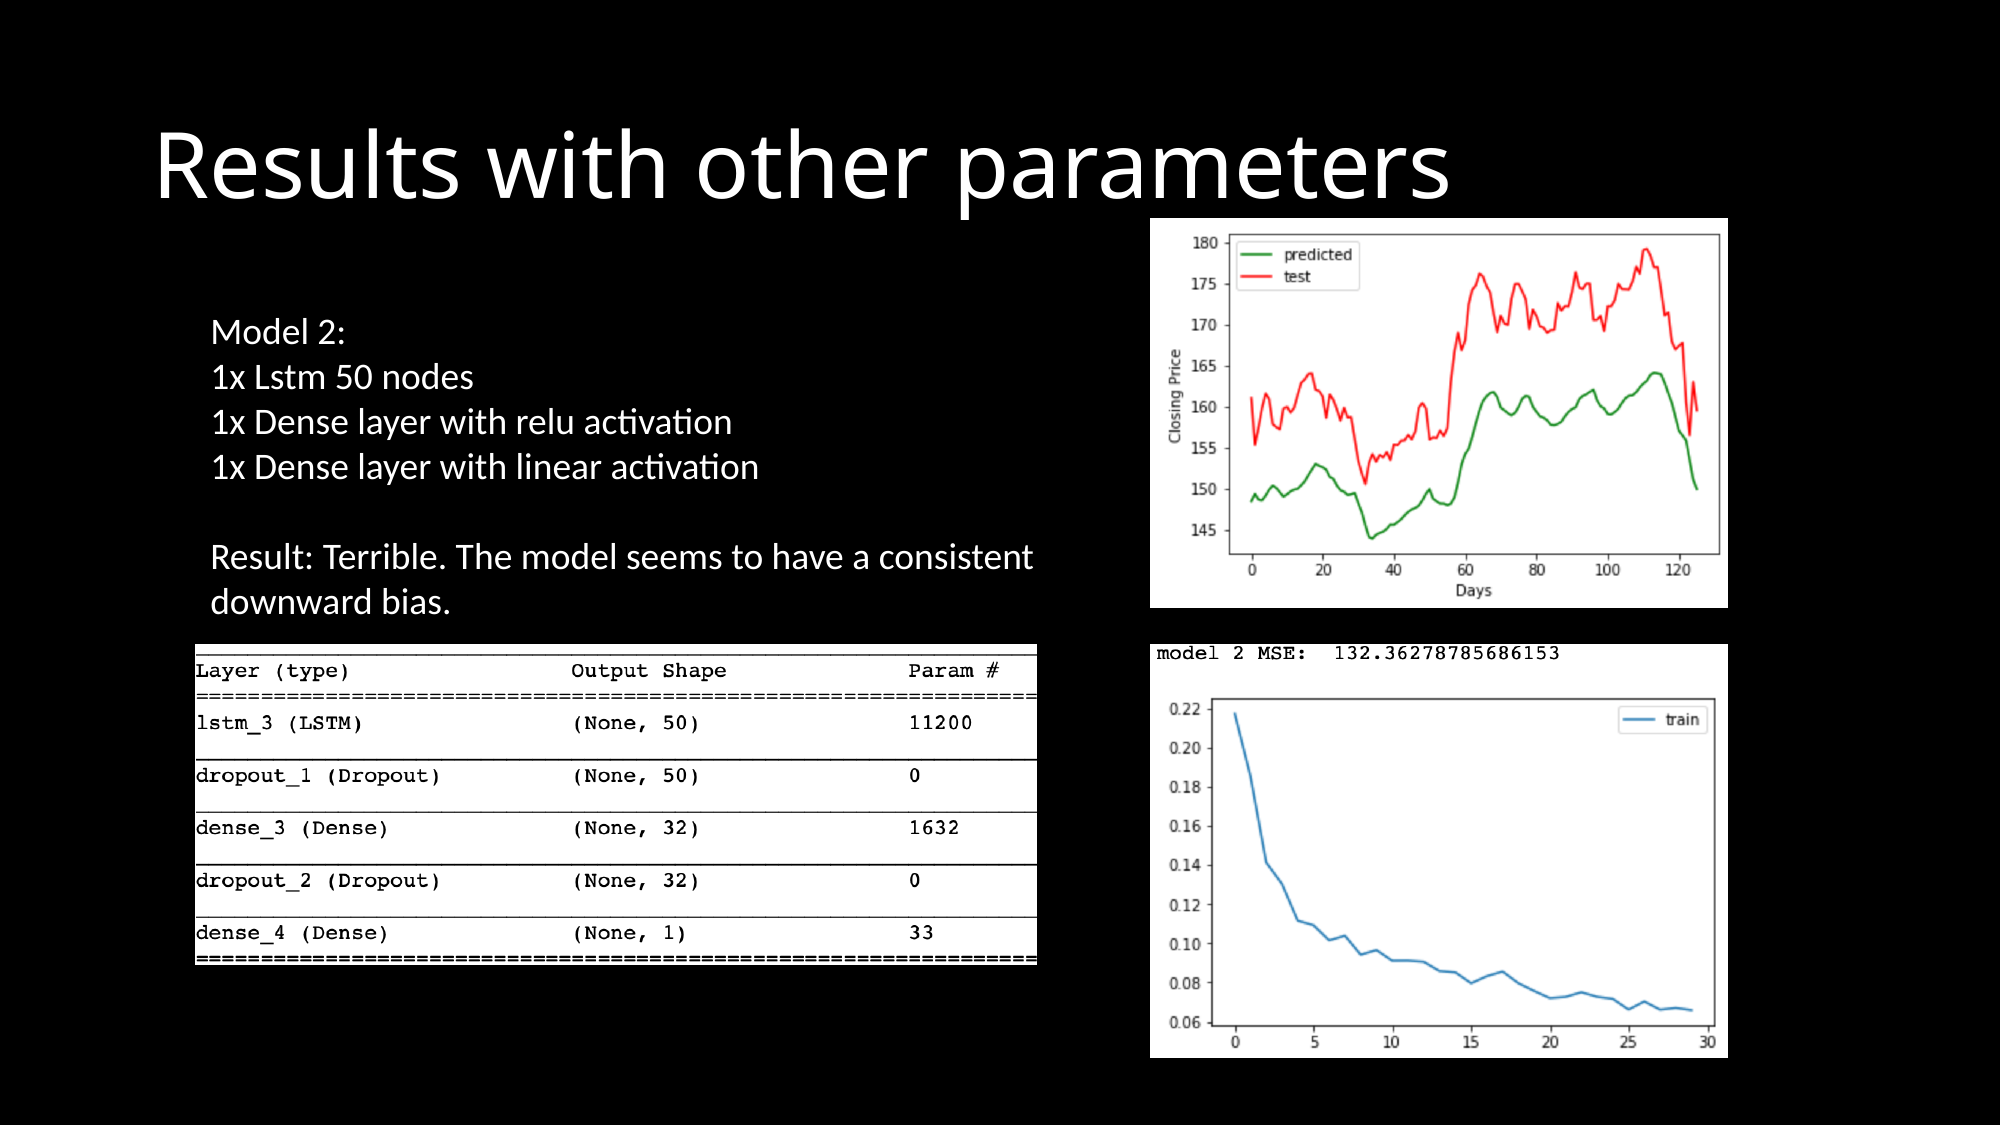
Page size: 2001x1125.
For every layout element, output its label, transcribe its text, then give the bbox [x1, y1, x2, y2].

picture [1150, 644, 1728, 1058]
text_box Model 2: 1x Lstm 50 nodes 1x Dense layer with relu activation 1x Dense layer with linear activation Result: Terrible. The model seems to have a consistent downward bias. [195, 299, 1054, 630]
title Results with other parameters [137, 59, 1863, 278]
picture [1150, 218, 1728, 608]
picture [195, 644, 1037, 965]
